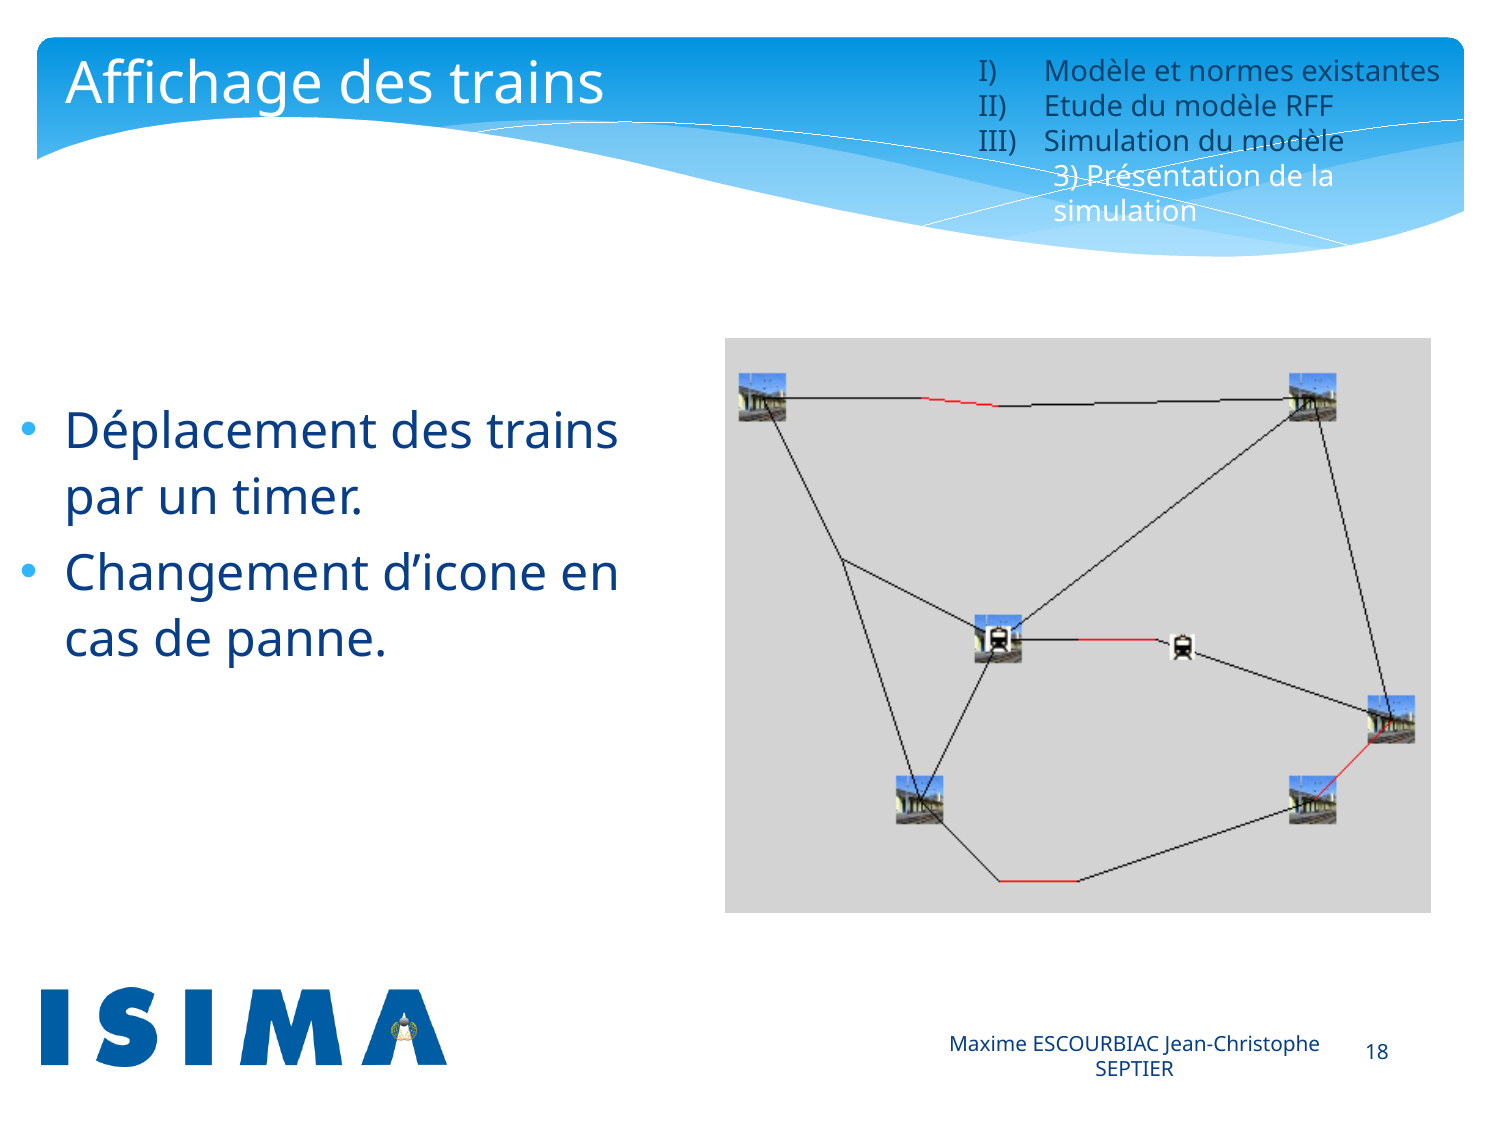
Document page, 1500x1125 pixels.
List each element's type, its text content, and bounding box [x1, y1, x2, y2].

picture [725, 337, 1432, 913]
text_box Affichage des trains [50, 37, 878, 123]
picture [41, 987, 447, 1068]
text_box Déplacement des trains par un timer. Changement d’icone en cas de panne. [4, 385, 702, 988]
footer Maxime ESCOURBIAC Jean-Christophe SEPTIER [903, 1025, 1366, 1086]
text_box Modèle et normes existantes Etude du modèle RFF Simulation du modèle 3) Présentation de la simulation [963, 44, 1472, 235]
text_box 18 [1281, 1023, 1473, 1083]
